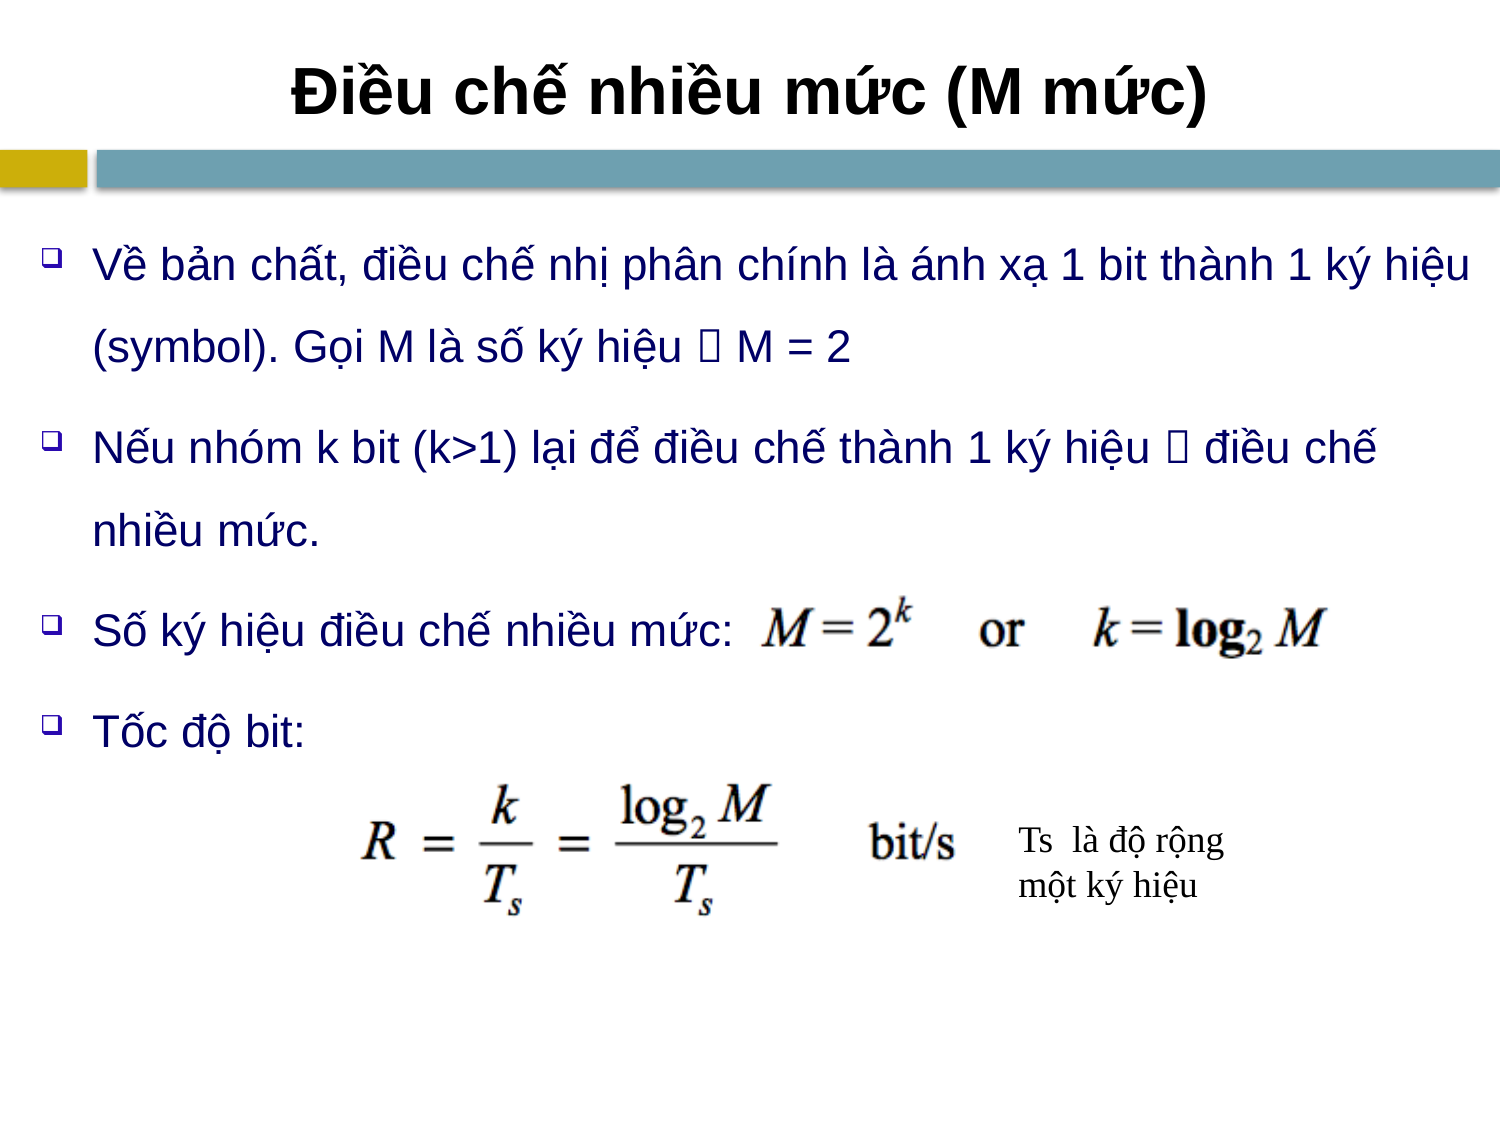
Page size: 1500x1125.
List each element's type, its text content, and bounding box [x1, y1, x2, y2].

picture [349, 764, 965, 926]
text_box Ts là độ rộng một ký hiệu [1018, 807, 1290, 925]
text_box Về bản chất, điều chế nhị phân chính là ánh xạ 1 bit thành 1 ký hiệu (symbol). Gọi M là số ký hiệu  M = 2 Nếu nhóm k bit (k>1) lại để điều chế thành 1 ký hiệu  điều chế nhiều mức. Số ký hiệu điều chế nhiều mức: Tốc độ bit: [24, 199, 1500, 1088]
picture [749, 578, 1339, 663]
title Điều chế nhiều mức (M mức) [62, 24, 1438, 150]
